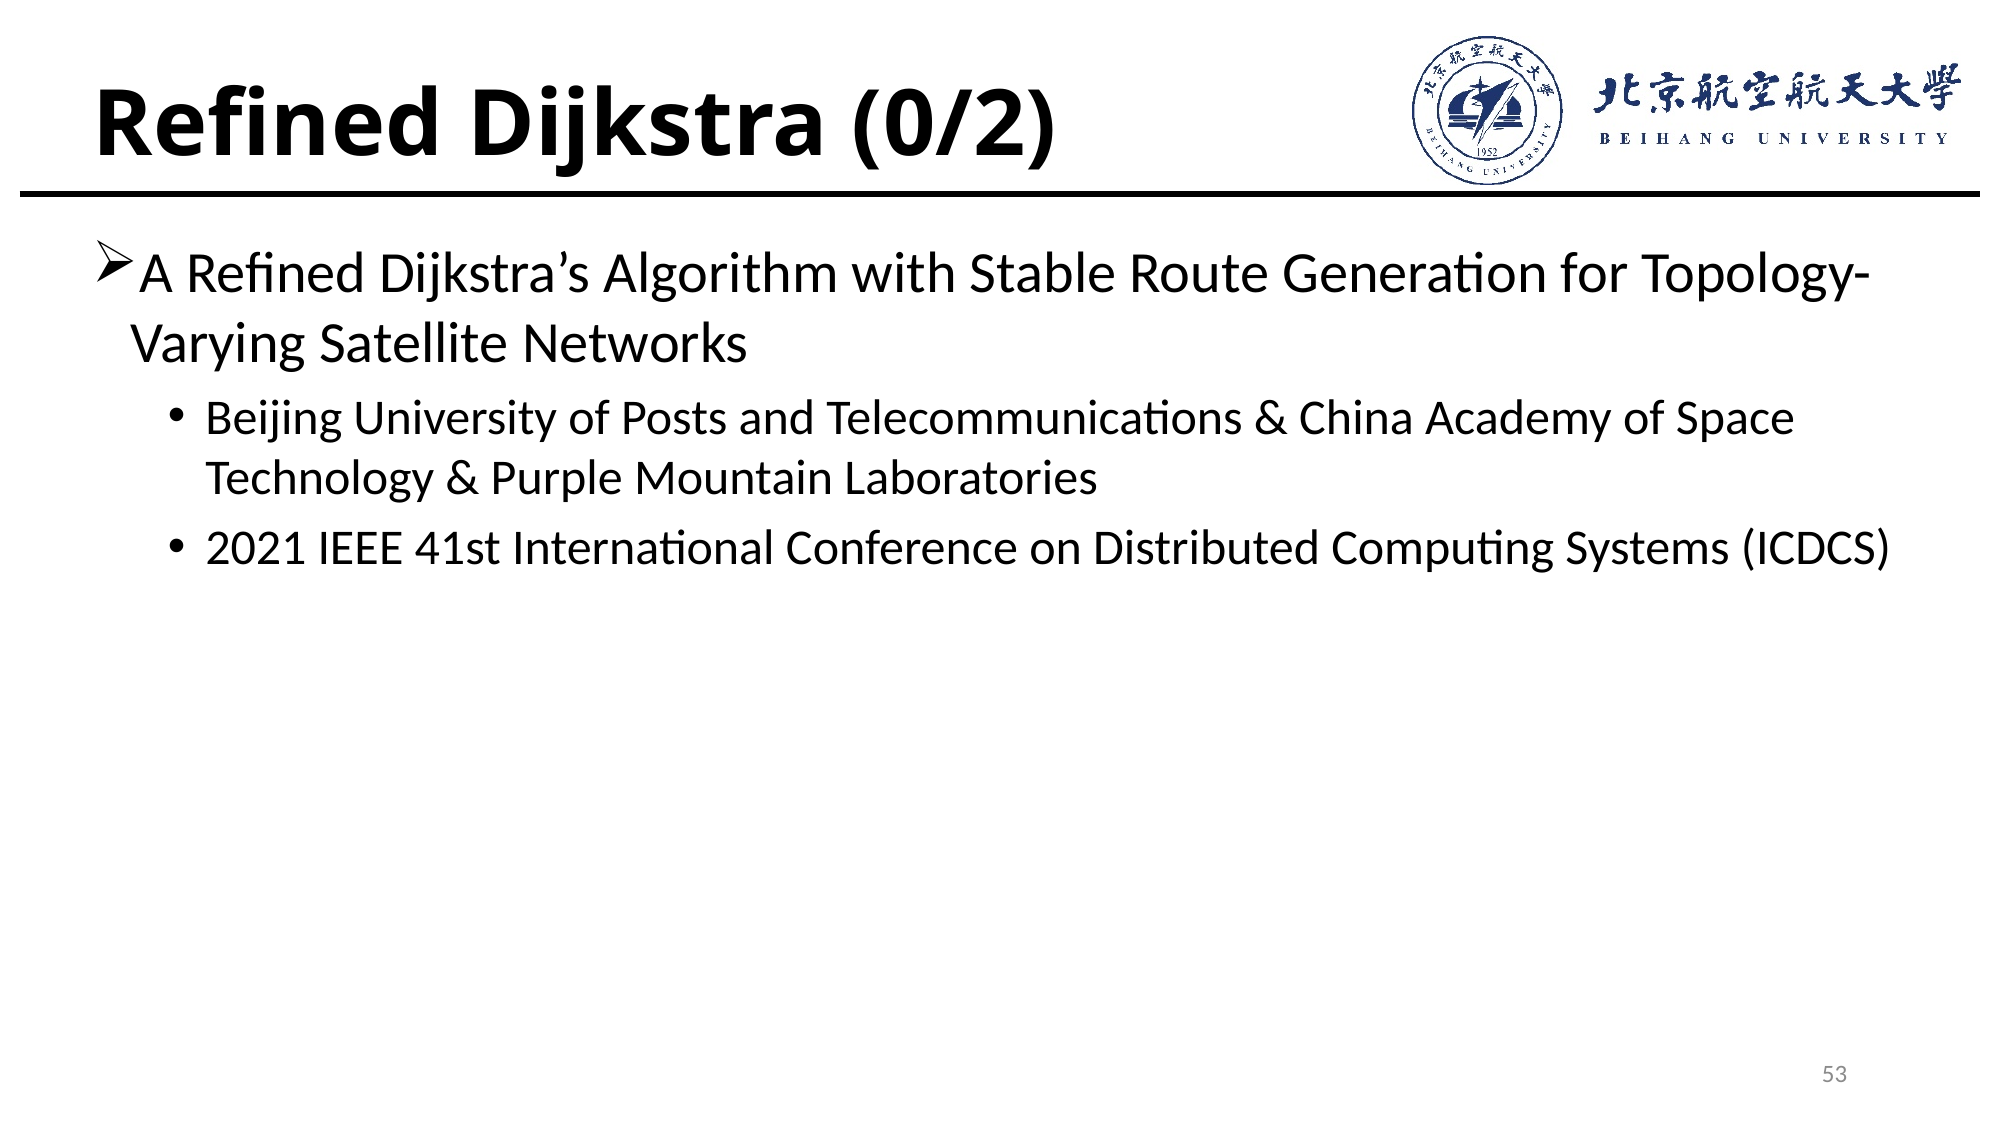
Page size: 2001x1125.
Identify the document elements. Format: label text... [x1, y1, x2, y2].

title Refined Dijkstra (0/2) [78, 41, 1333, 211]
slide_number 53 [1412, 1042, 1863, 1103]
list A Refined Dijkstra’s Algorithm with Stable Route Generation for Topology-Varying Satellite Networks Beijing University of Posts and Telecommunications & China Academy of Space Technology & Purple Mountain Laboratories 2021 IEEE 41st International Conference on Distributed Computing Systems (ICDCS) [78, 226, 1922, 941]
picture [1412, 36, 1961, 185]
